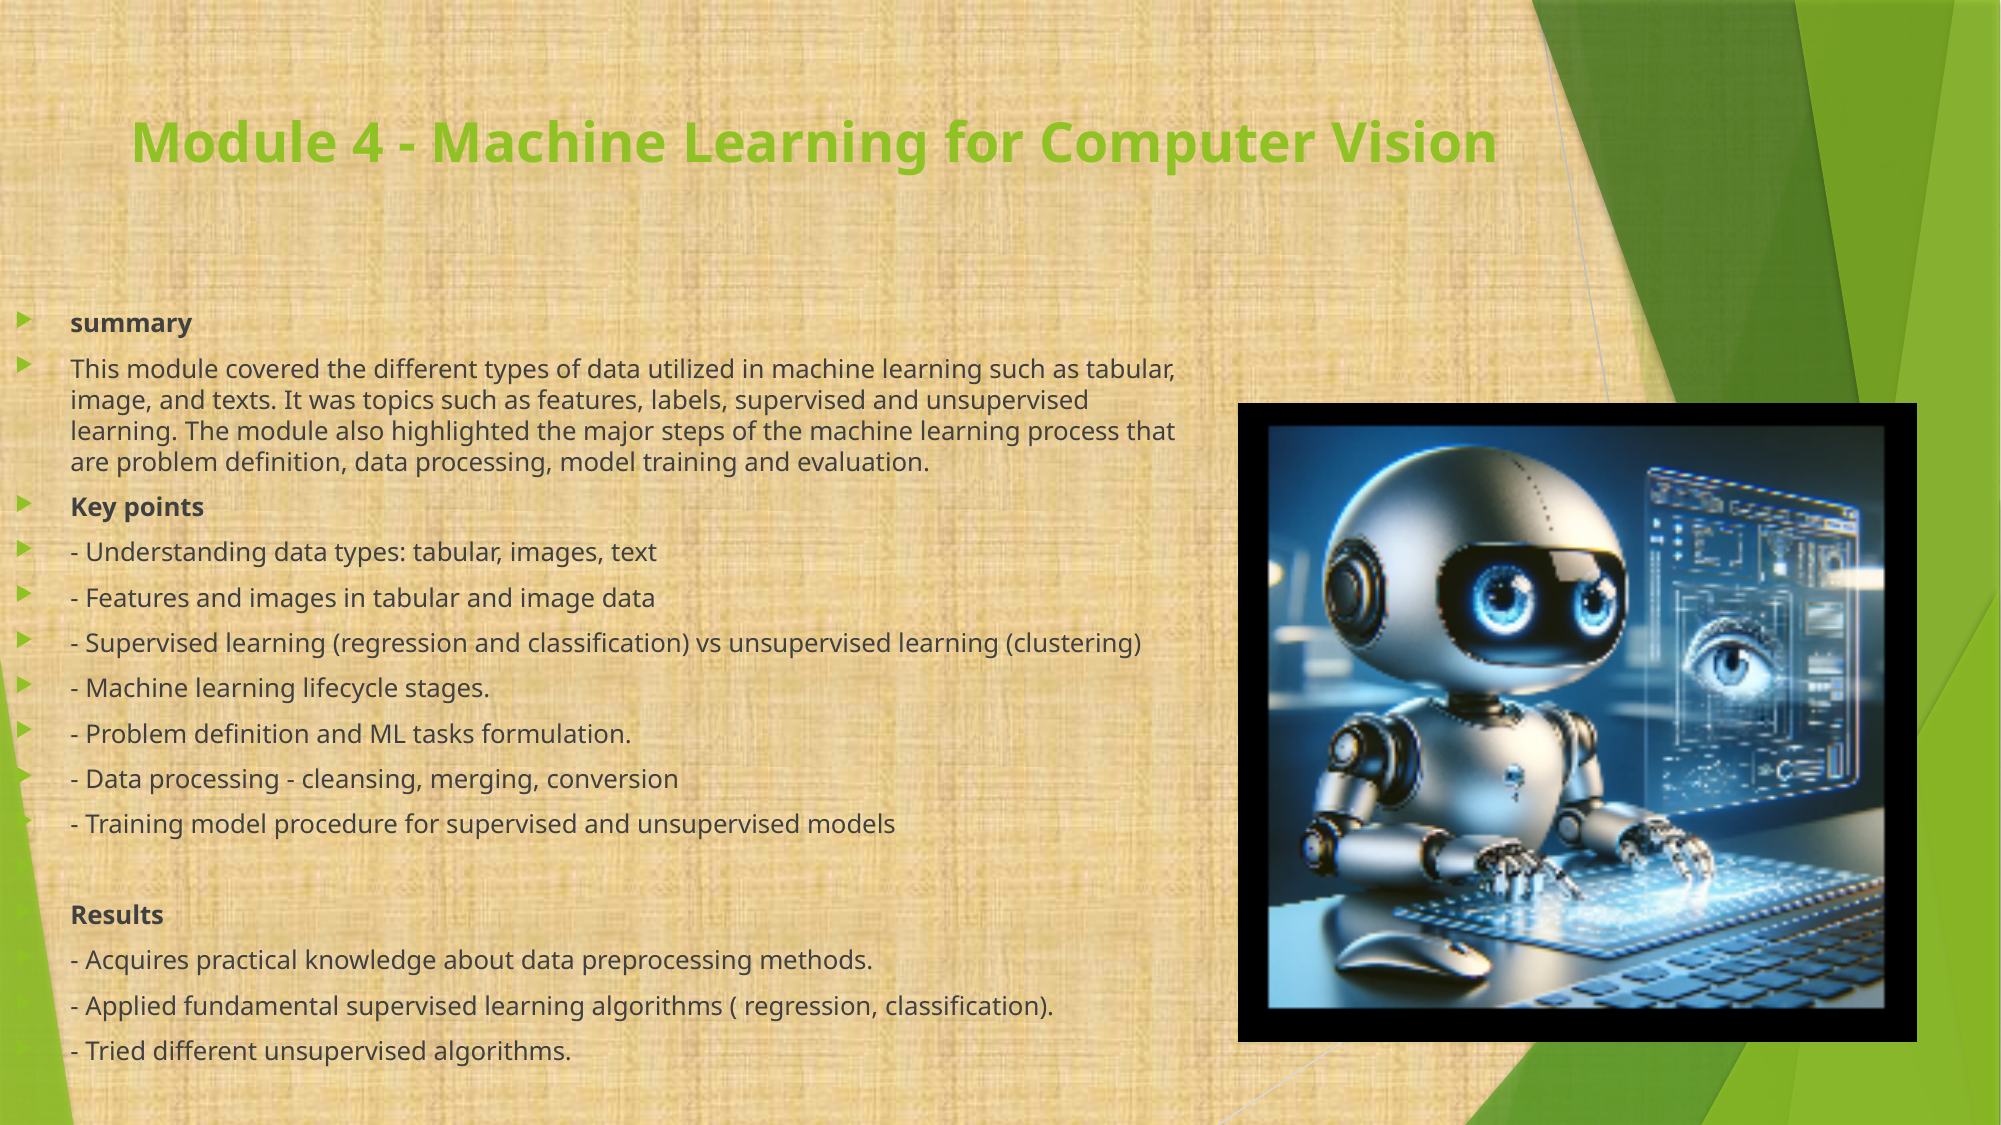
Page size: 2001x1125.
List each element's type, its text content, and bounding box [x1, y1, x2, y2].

title Module 4 - Machine Learning for Computer Vision [111, 99, 1522, 317]
list summary This module covered the different types of data utilized in machine learning such as tabular, image, and texts. It was topics such as features, labels, supervised and unsupervised learning. The module also highlighted the major steps of the machine learning process that are problem definition, data processing, model training and evaluation. Key points - Understanding data types: tabular, images, text - Features and images in tabular and image data - Supervised learning (regression and classification) vs unsupervised learning (clustering) - Machine learning lifecycle stages. - Problem definition and ML tasks formulation. - Data processing - cleansing, merging, conversion - Training model procedure for supervised and unsupervised models Results - Acquires practical knowledge about data preprocessing methods. - Applied fundamental supervised learning algorithms ( regression, classification). - Tried different unsupervised algorithms. [0, 299, 1206, 1106]
picture [0, 0, 1918, 1125]
